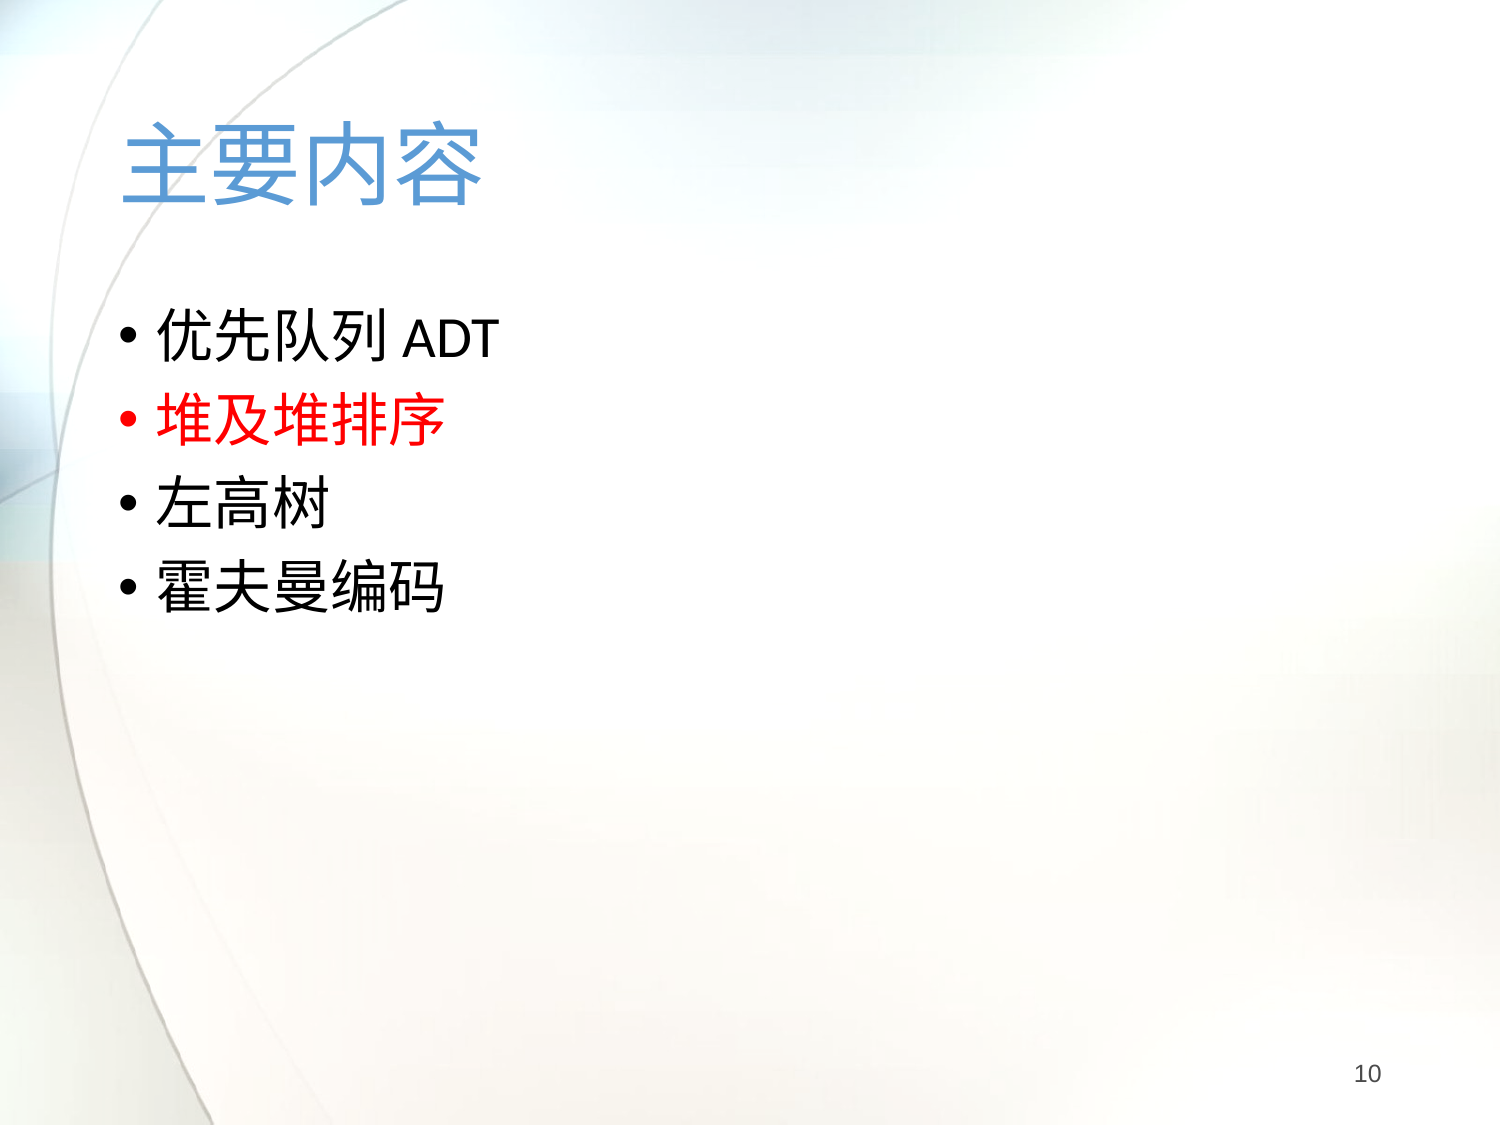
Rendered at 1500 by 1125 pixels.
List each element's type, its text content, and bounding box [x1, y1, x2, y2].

slide_number 10 [1059, 1042, 1397, 1103]
title 主要内容 [103, 59, 1397, 278]
picture [0, 0, 1500, 1125]
list 优先队列ADT 堆及堆排序 左高树 霍夫曼编码 [103, 299, 1397, 1014]
